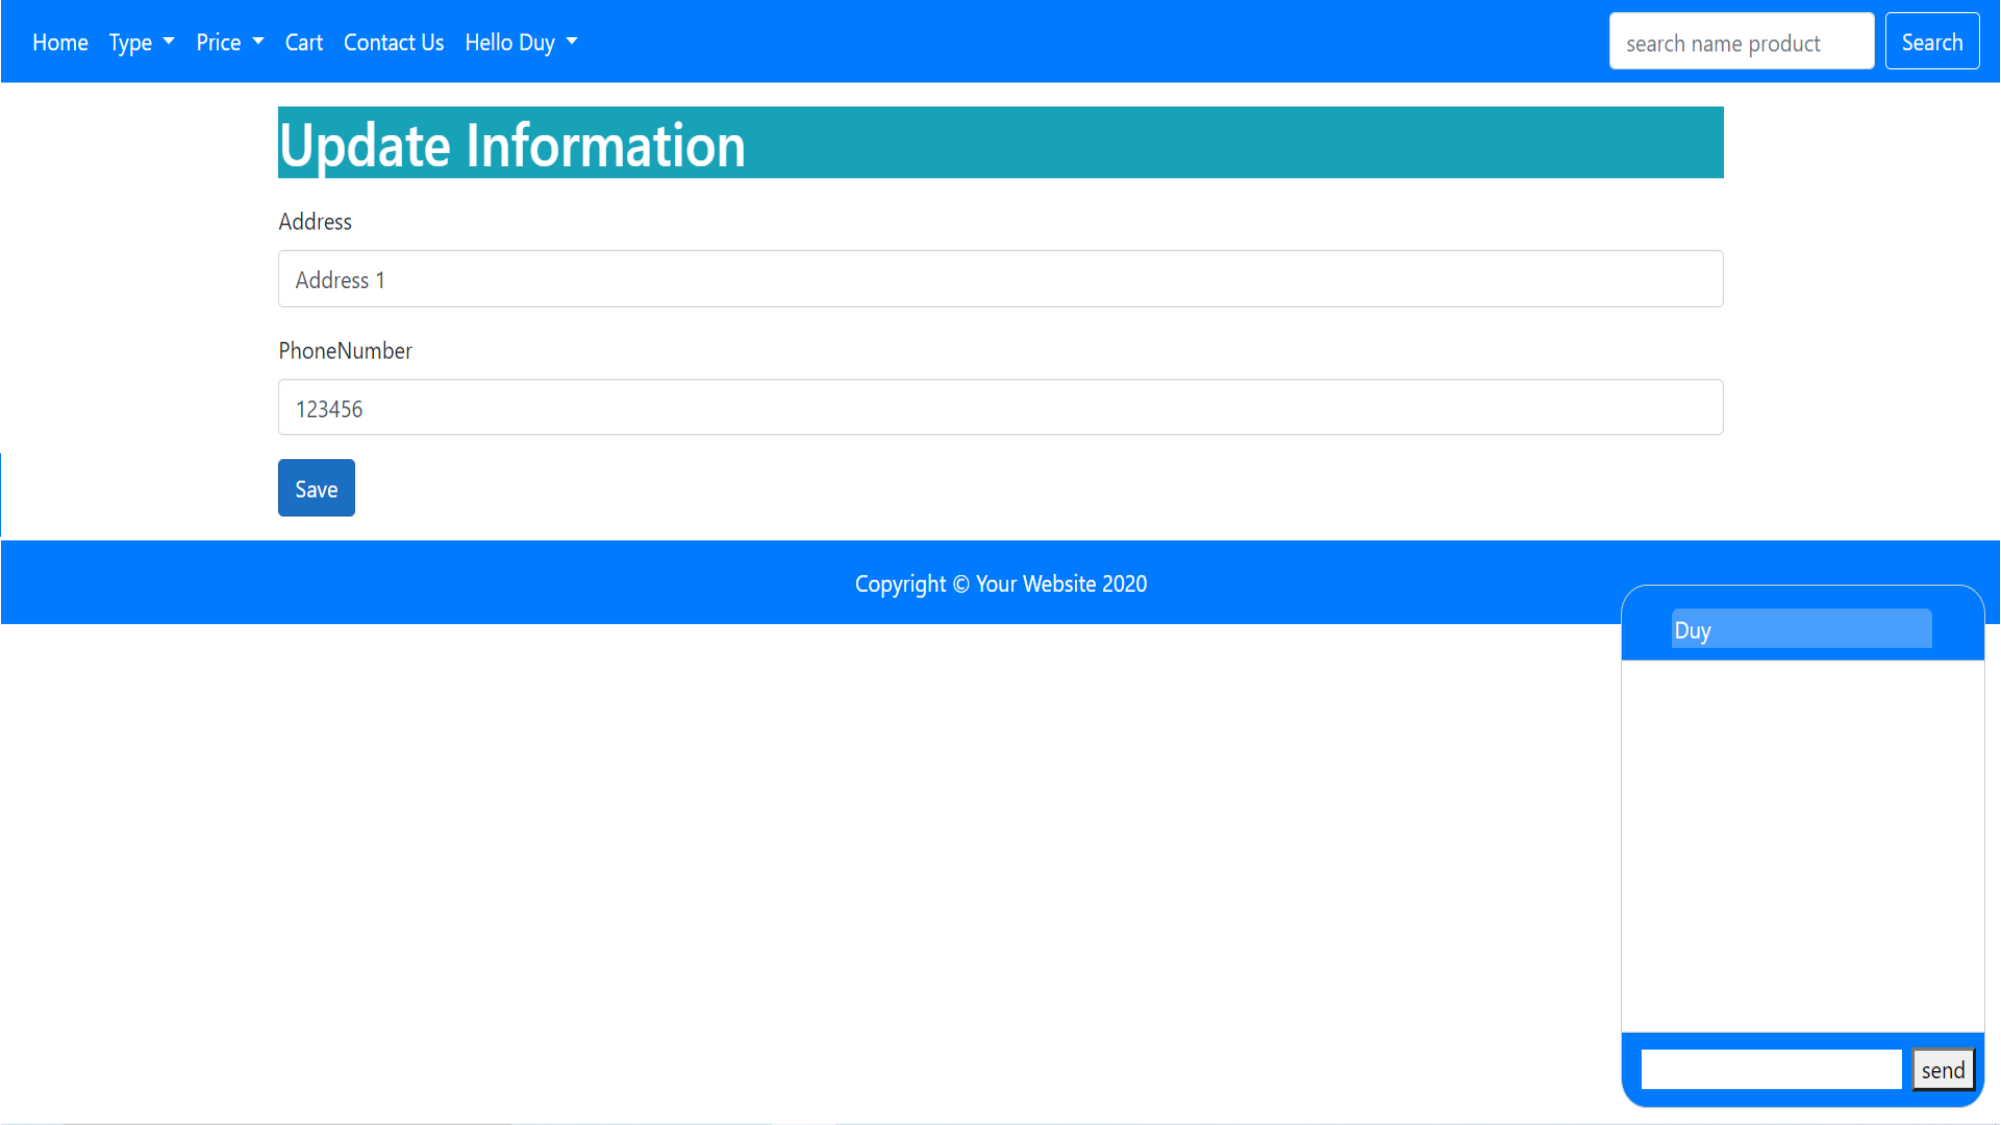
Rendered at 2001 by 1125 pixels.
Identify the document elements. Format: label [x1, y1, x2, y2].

list [0, 0, 2000, 1125]
